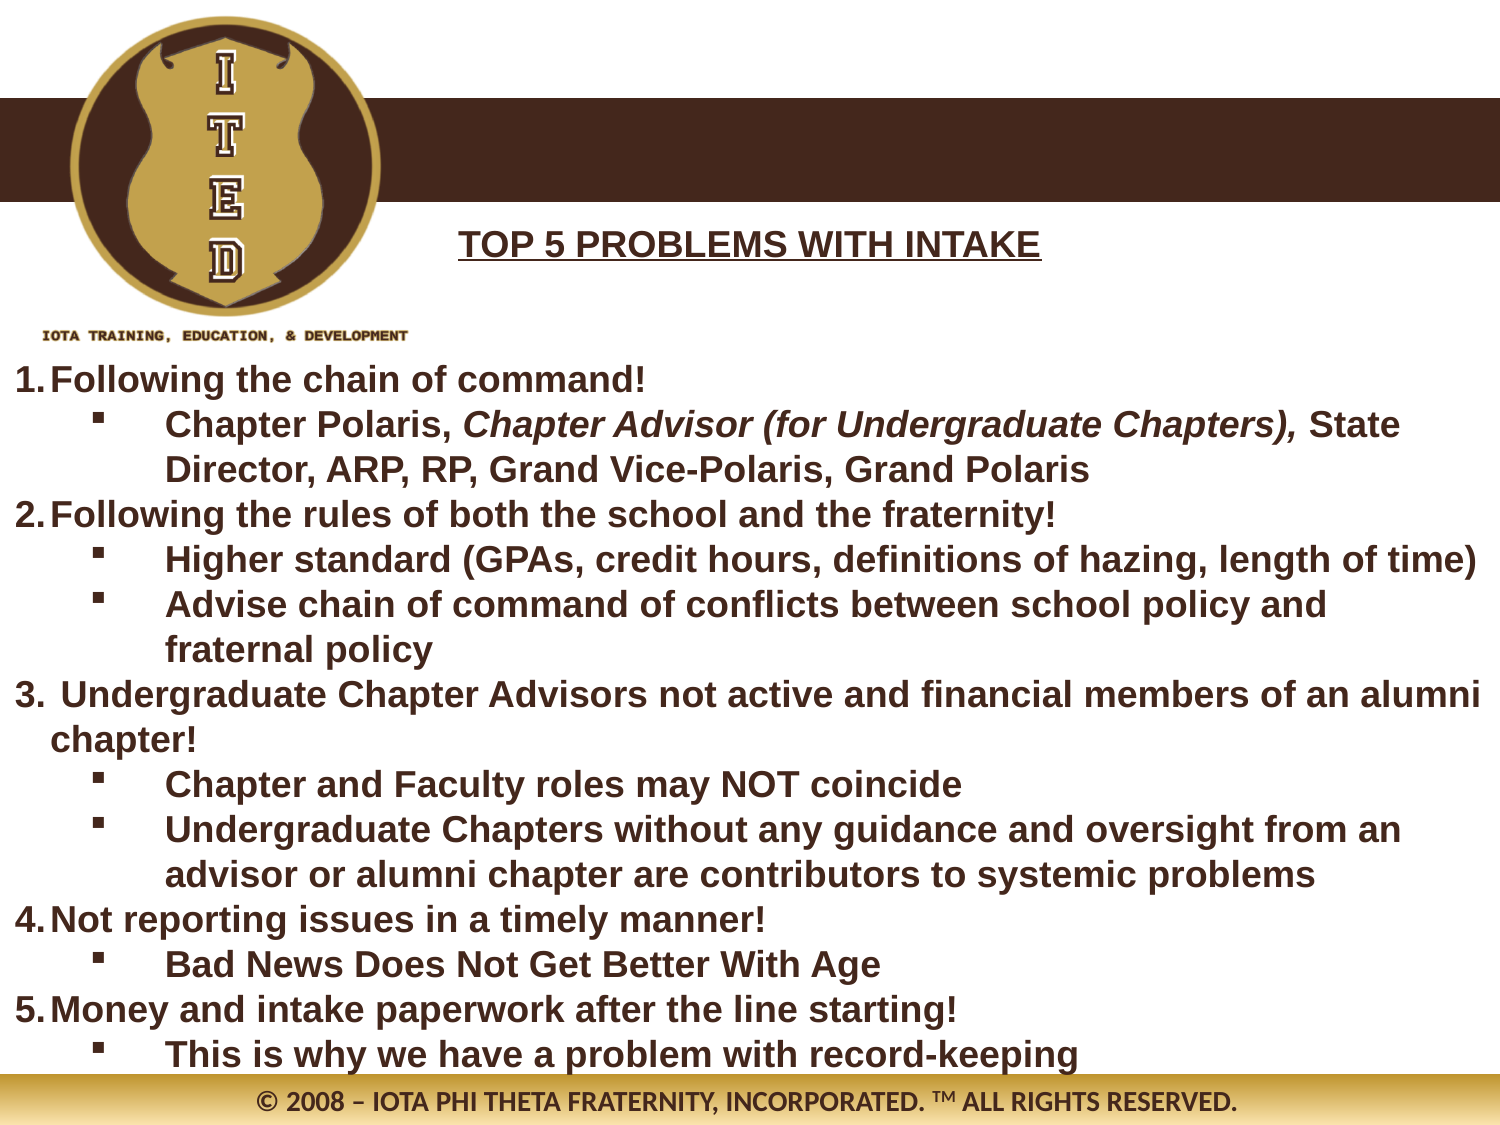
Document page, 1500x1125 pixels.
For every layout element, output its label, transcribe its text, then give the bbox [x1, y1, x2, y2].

picture [37, 0, 413, 212]
text_box TOP 5 PROBLEMS WITH INTAKE Following the chain of command! Chapter Polaris, Chapter Advisor (for Undergraduate Chapters), State Director, ARP, RP, Grand Vice-Polaris, Grand Polaris Following the rules of both the school and the fraternity! Higher standard (GPAs, credit hours, definitions of hazing, length of time) Advise chain of command of conflicts between school policy and fraternal policy Undergraduate Chapter Advisors not active and financial members of an alumni chapter! Chapter and Faculty roles may NOT coincide Undergraduate Chapters without any guidance and oversight from an advisor or alumni chapter are contributors to systemic problems Not reporting issues in a timely manner! Bad News Does Not Get Better With Age Money and intake paperwork after the line starting! This is why we have a problem with record-keeping [0, 212, 1500, 1125]
